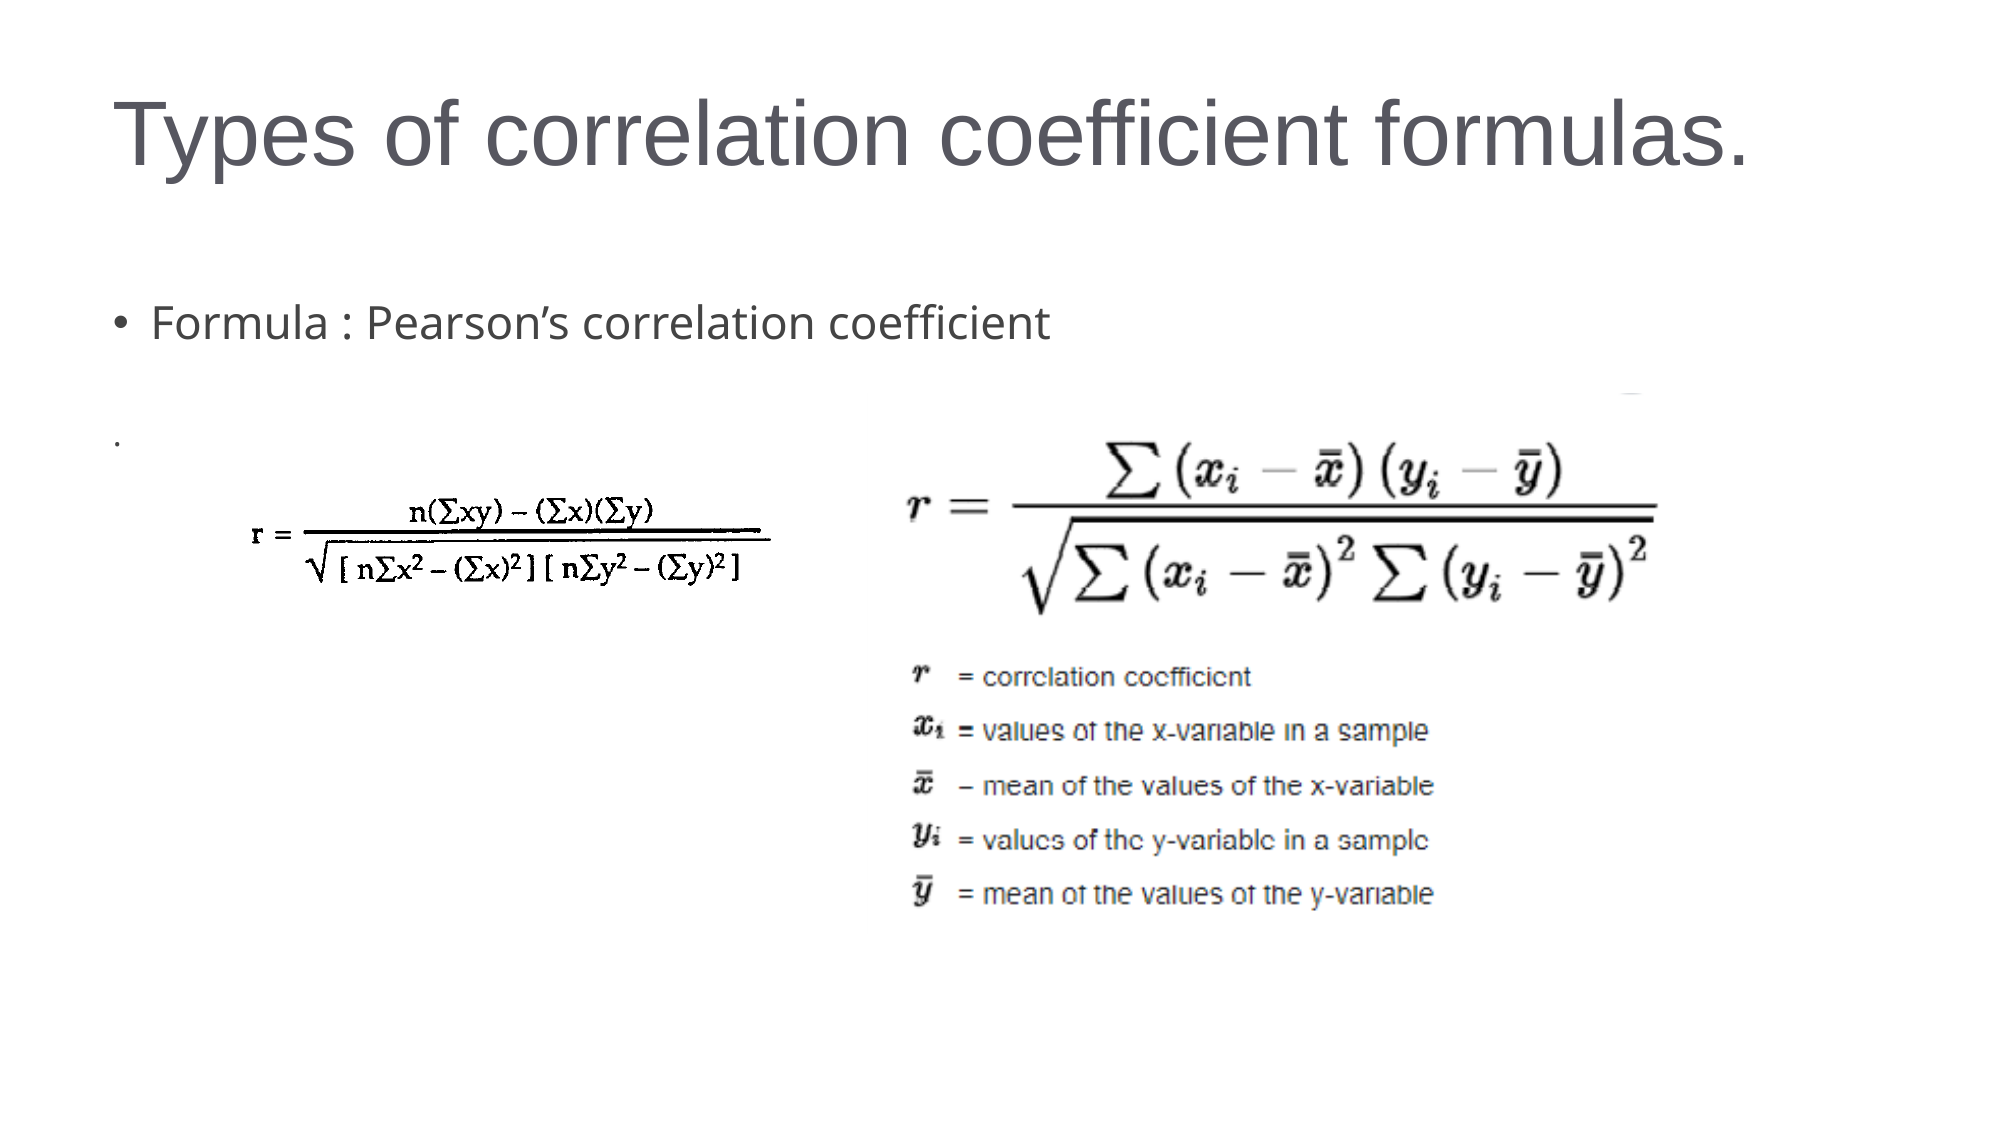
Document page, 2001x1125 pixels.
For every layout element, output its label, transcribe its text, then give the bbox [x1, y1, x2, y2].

picture [866, 393, 1703, 934]
title Types of correlation coefficient formulas. [97, 27, 1823, 225]
picture [229, 393, 818, 702]
list Formula : Pearson’s correlation coefficient . [97, 225, 1920, 367]
